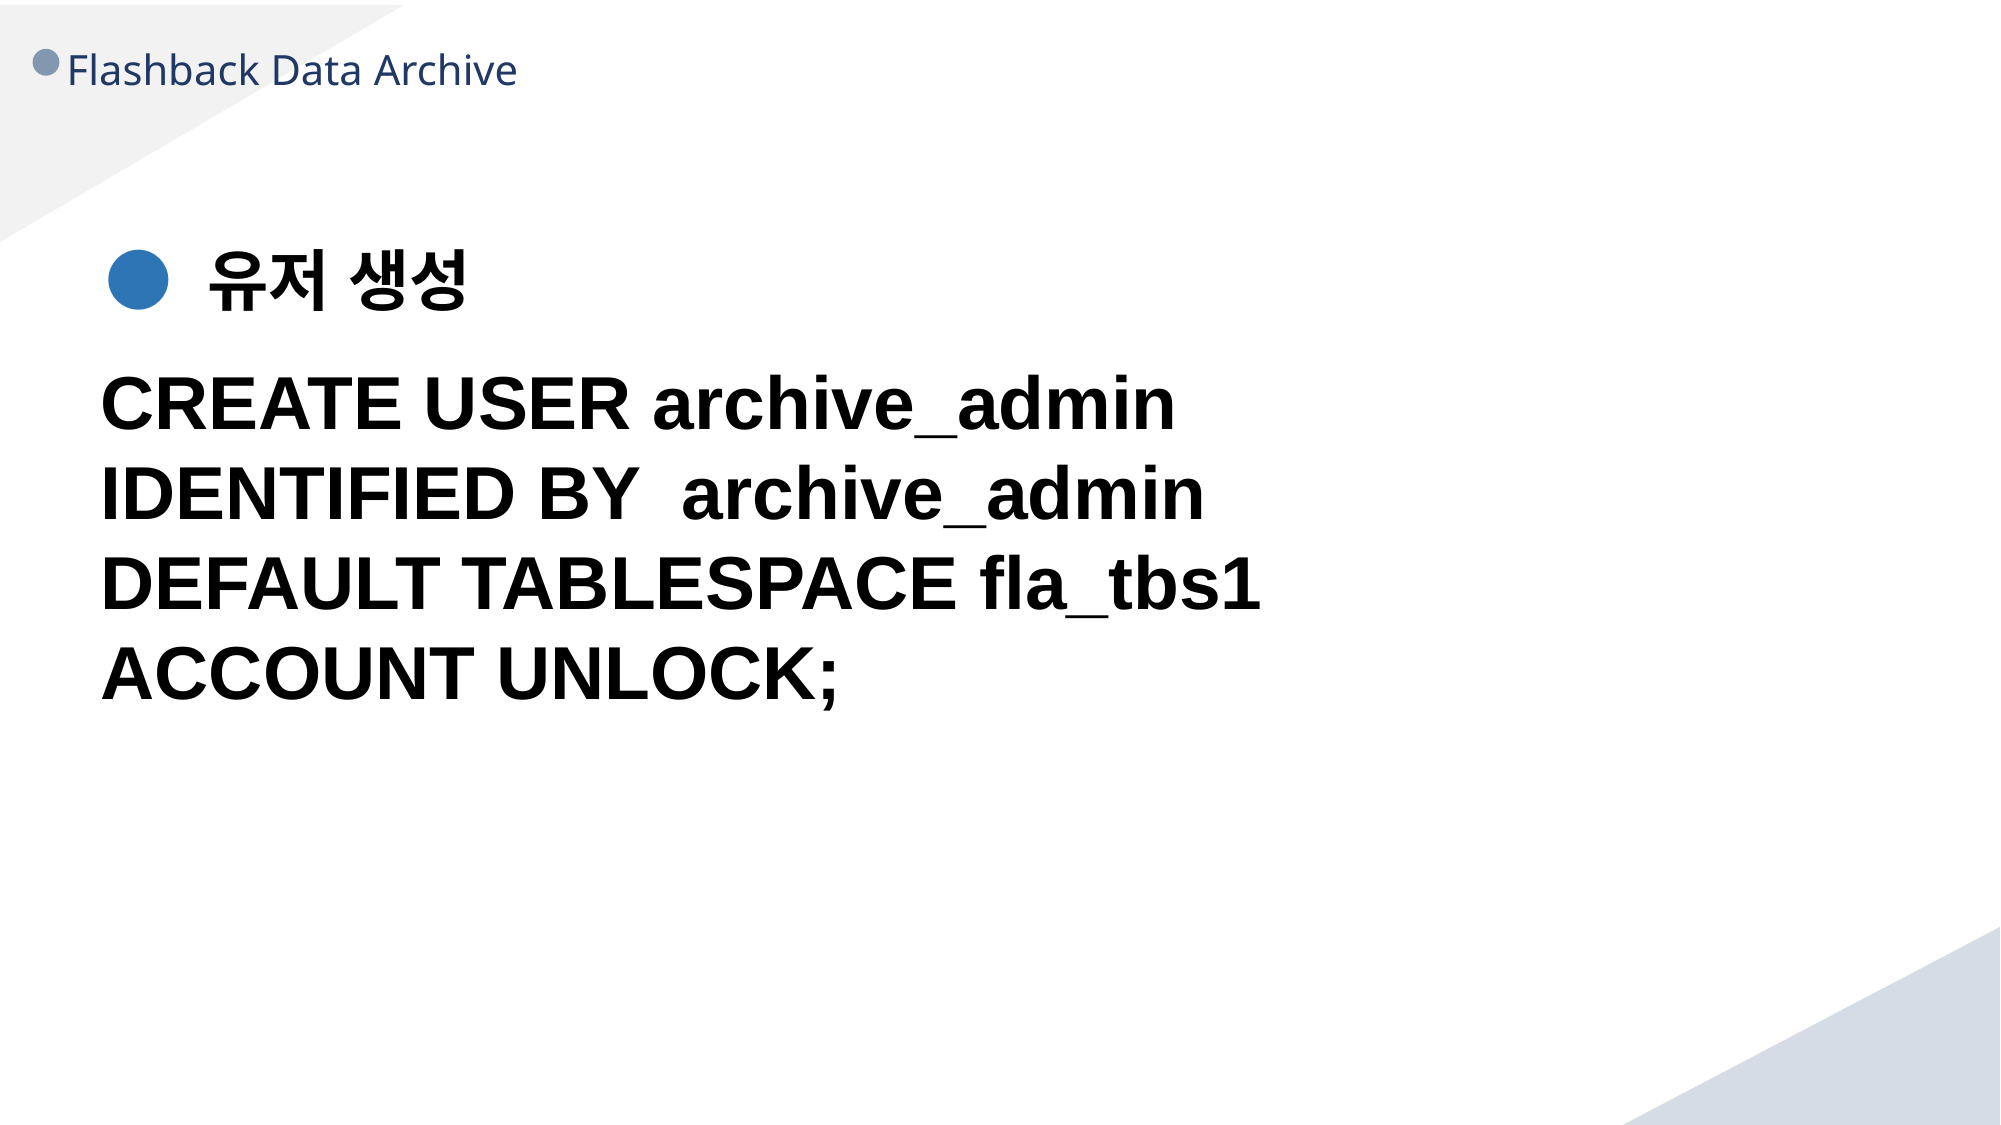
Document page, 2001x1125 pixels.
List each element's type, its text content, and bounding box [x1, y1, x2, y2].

text_box [31, 47, 51, 77]
text_box [0, 4, 408, 244]
text_box ● 유저 생성 [90, 231, 1806, 326]
text_box [1620, 925, 2000, 1125]
text_box Flashback Data Archive [51, 11, 534, 102]
text_box CREATE USER archive_admin IDENTIFIED BY archive_admin DEFAULT TABLESPACE fla_tbs1 ACCOUNT UNLOCK; [85, 346, 1279, 722]
